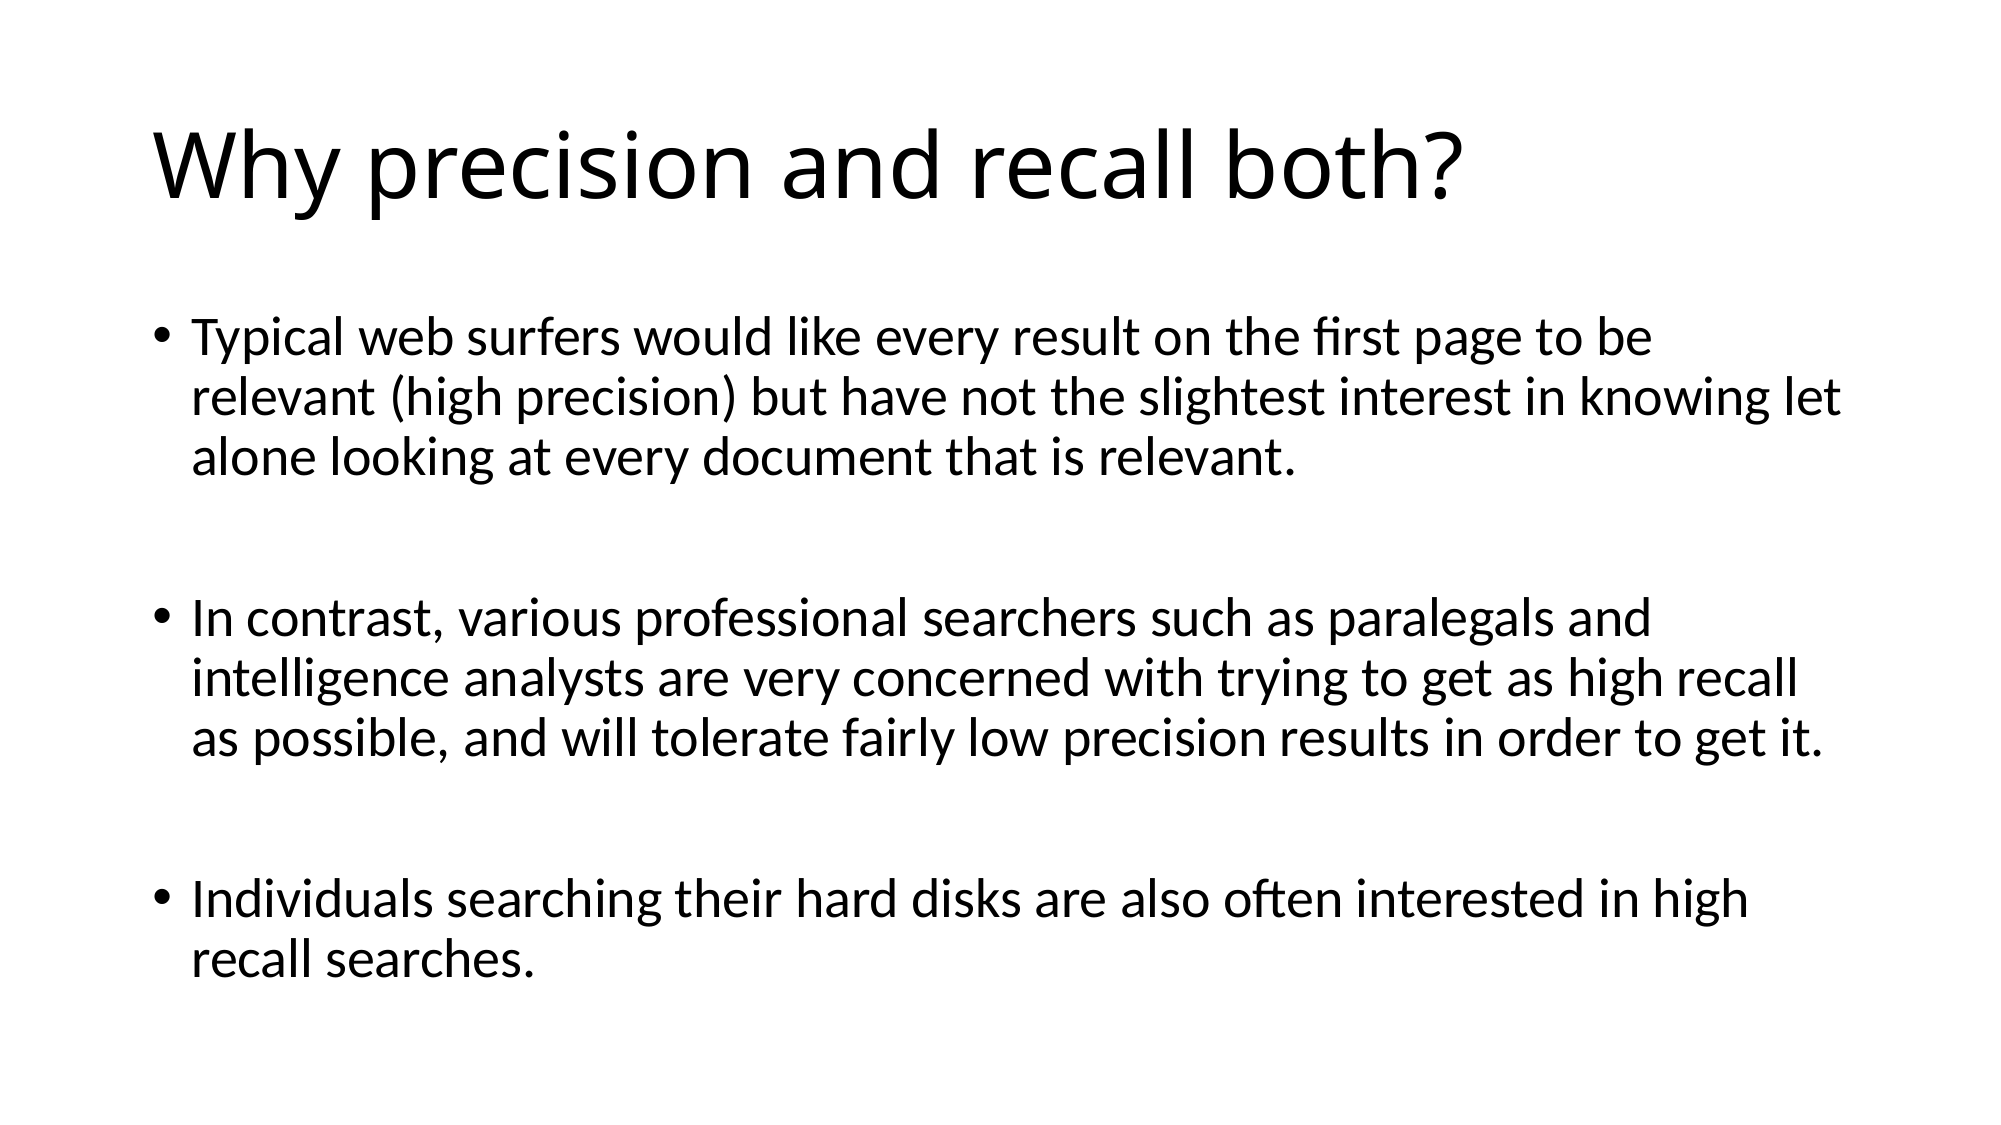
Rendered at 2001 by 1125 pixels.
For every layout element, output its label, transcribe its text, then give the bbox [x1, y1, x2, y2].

list Typical web surfers would like every result on the first page to be relevant (high precision) but have not the slightest interest in knowing let alone looking at every document that is relevant. In contrast, various professional searchers such as paralegals and intelligence analysts are very concerned with trying to get as high recall as possible, and will tolerate fairly low precision results in order to get it. Individuals searching their hard disks are also often interested in high recall searches. [137, 299, 1863, 1014]
title Why precision and recall both? [137, 59, 1863, 278]
